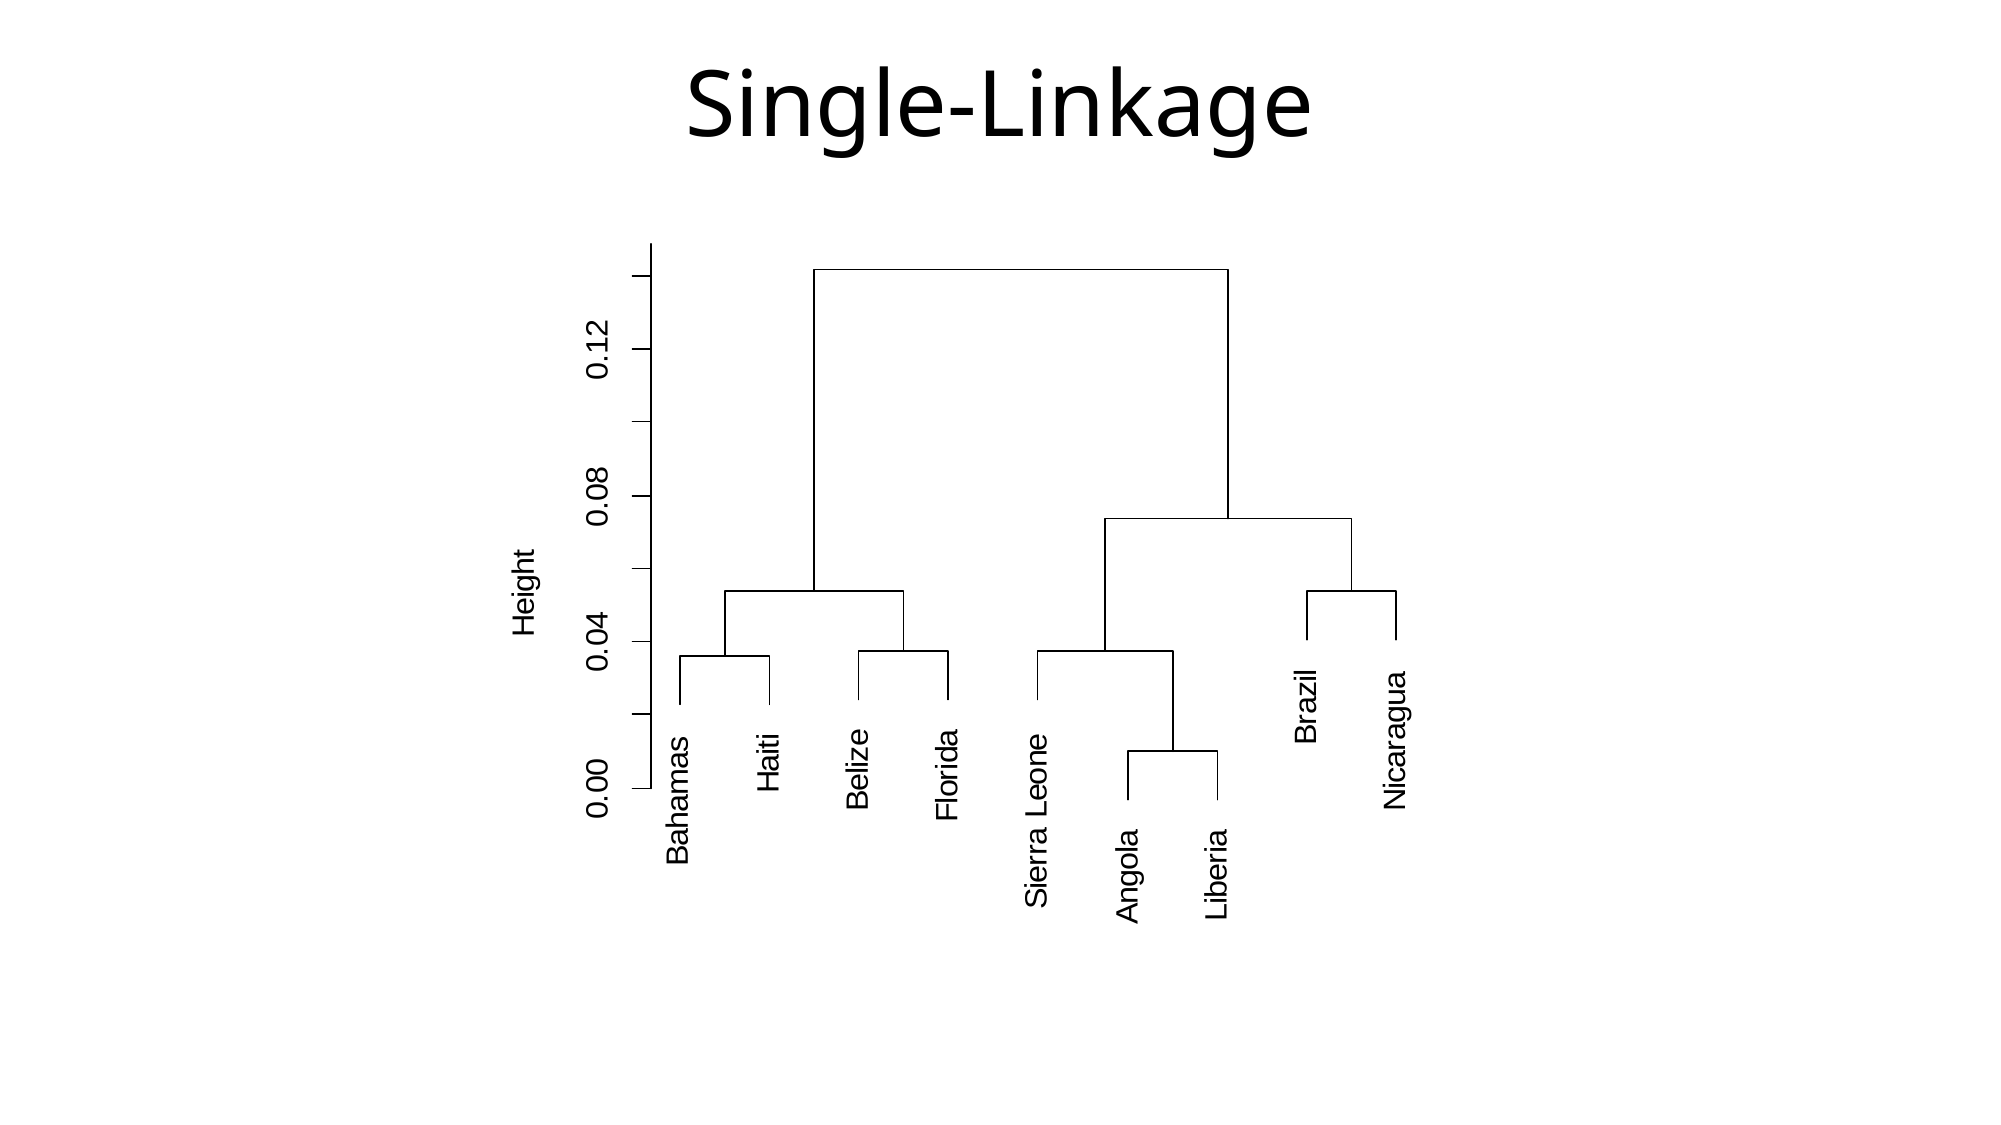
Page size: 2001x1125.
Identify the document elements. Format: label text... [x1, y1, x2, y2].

picture [499, 199, 1501, 988]
title Single-Linkage [324, 12, 1675, 200]
